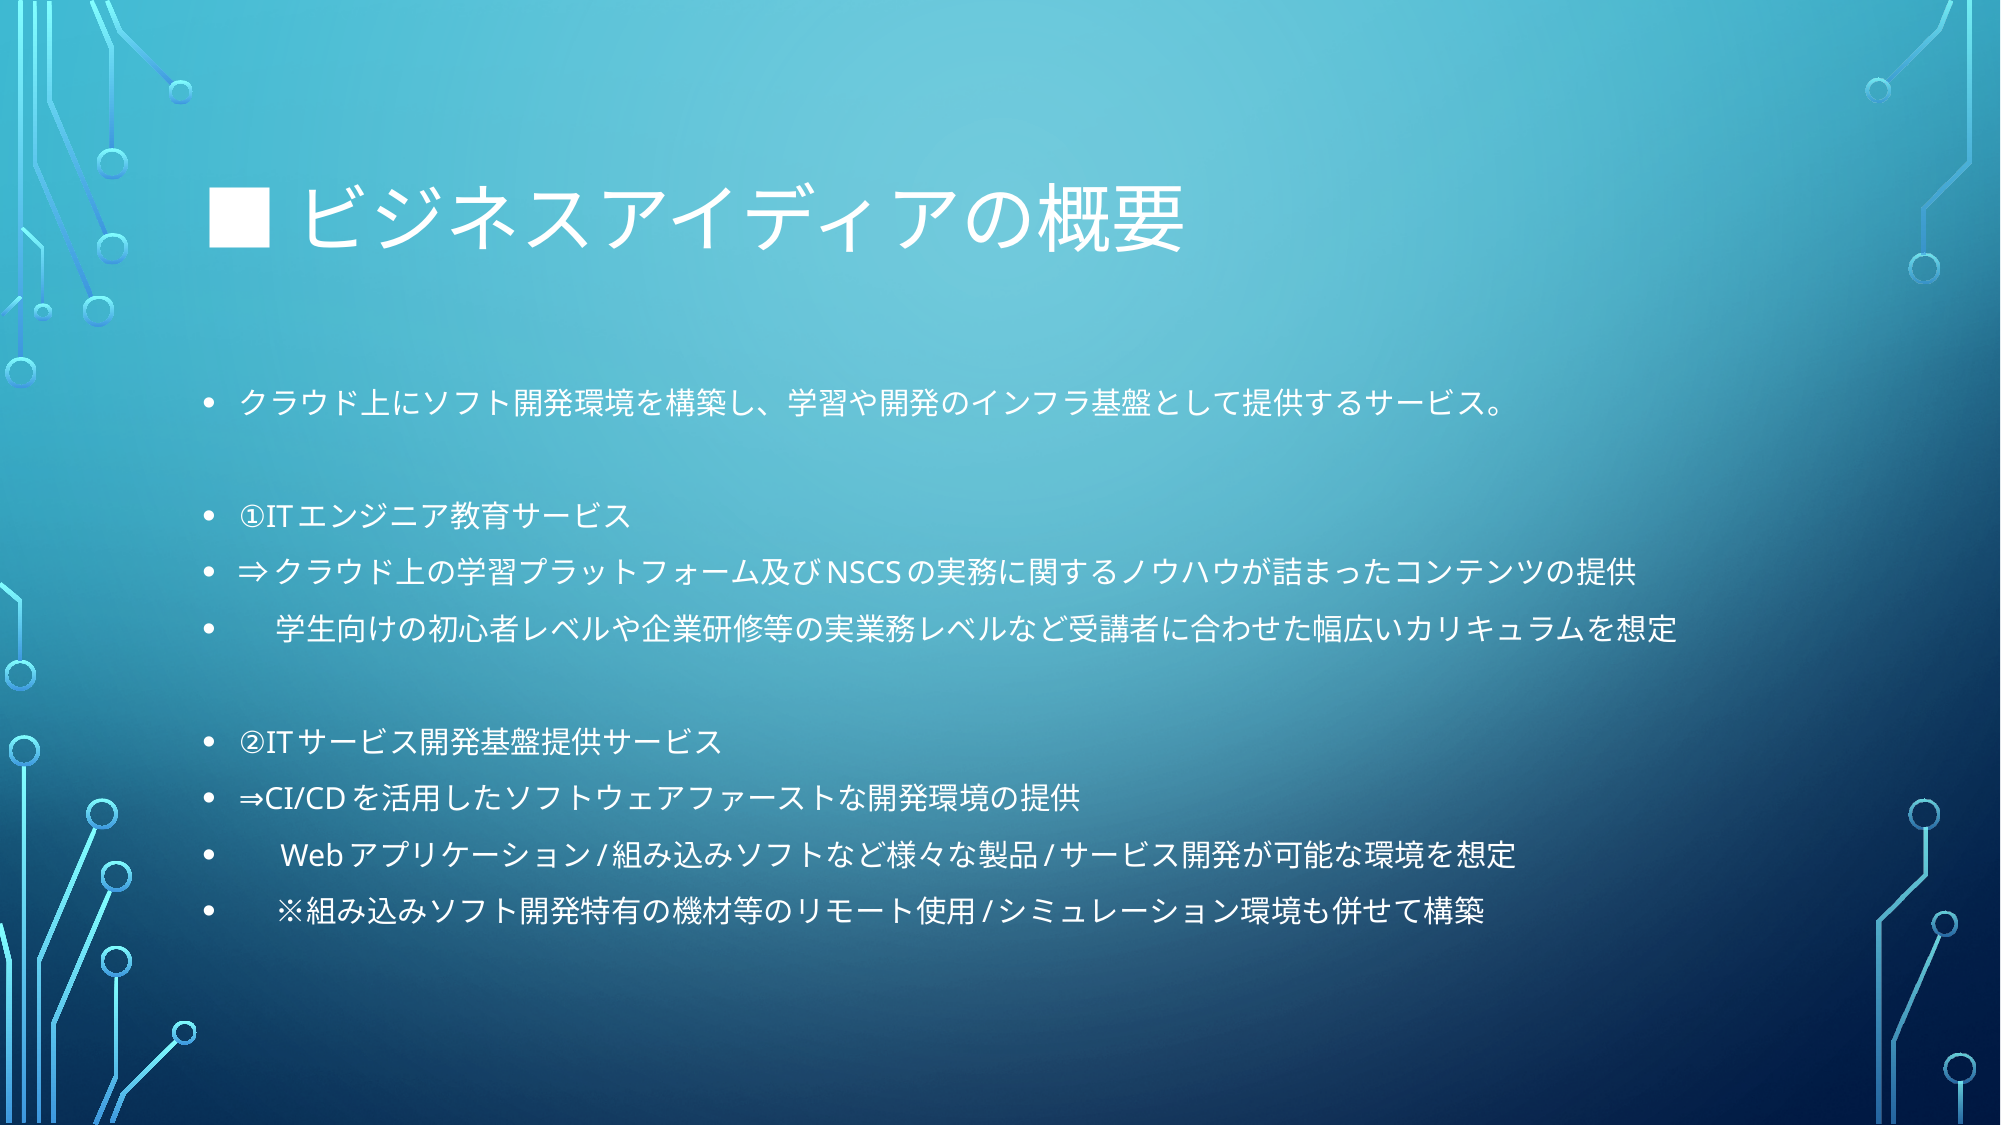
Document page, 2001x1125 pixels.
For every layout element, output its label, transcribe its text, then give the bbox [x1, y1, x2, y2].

title ■ビジネスアイディアの概要 [187, 101, 1813, 344]
list クラウド上にソフト開発環境を構築し、学習や開発のインフラ基盤として提供するサービス。 ①ITエンジニア教育サービス ⇒クラウド上の学習プラットフォーム及びNSCSの実務に関するノウハウが詰まったコンテンツの提供 学生向けの初心者レベルや企業研修等の実業務レベルなど受講者に合わせた幅広いカリキュラムを想定 ②ITサービス開発基盤提供サービス ⇒CI/CDを活用したソフトウェアファーストな開発環境の提供 Webアプリケーション/組み込みソフトなど様々な製品/サービス開発が可能な環境を想定 ※組み込みソフト開発特有の機材等のリモート使用/シミュレーション環境も併せて構築 [187, 369, 1813, 950]
